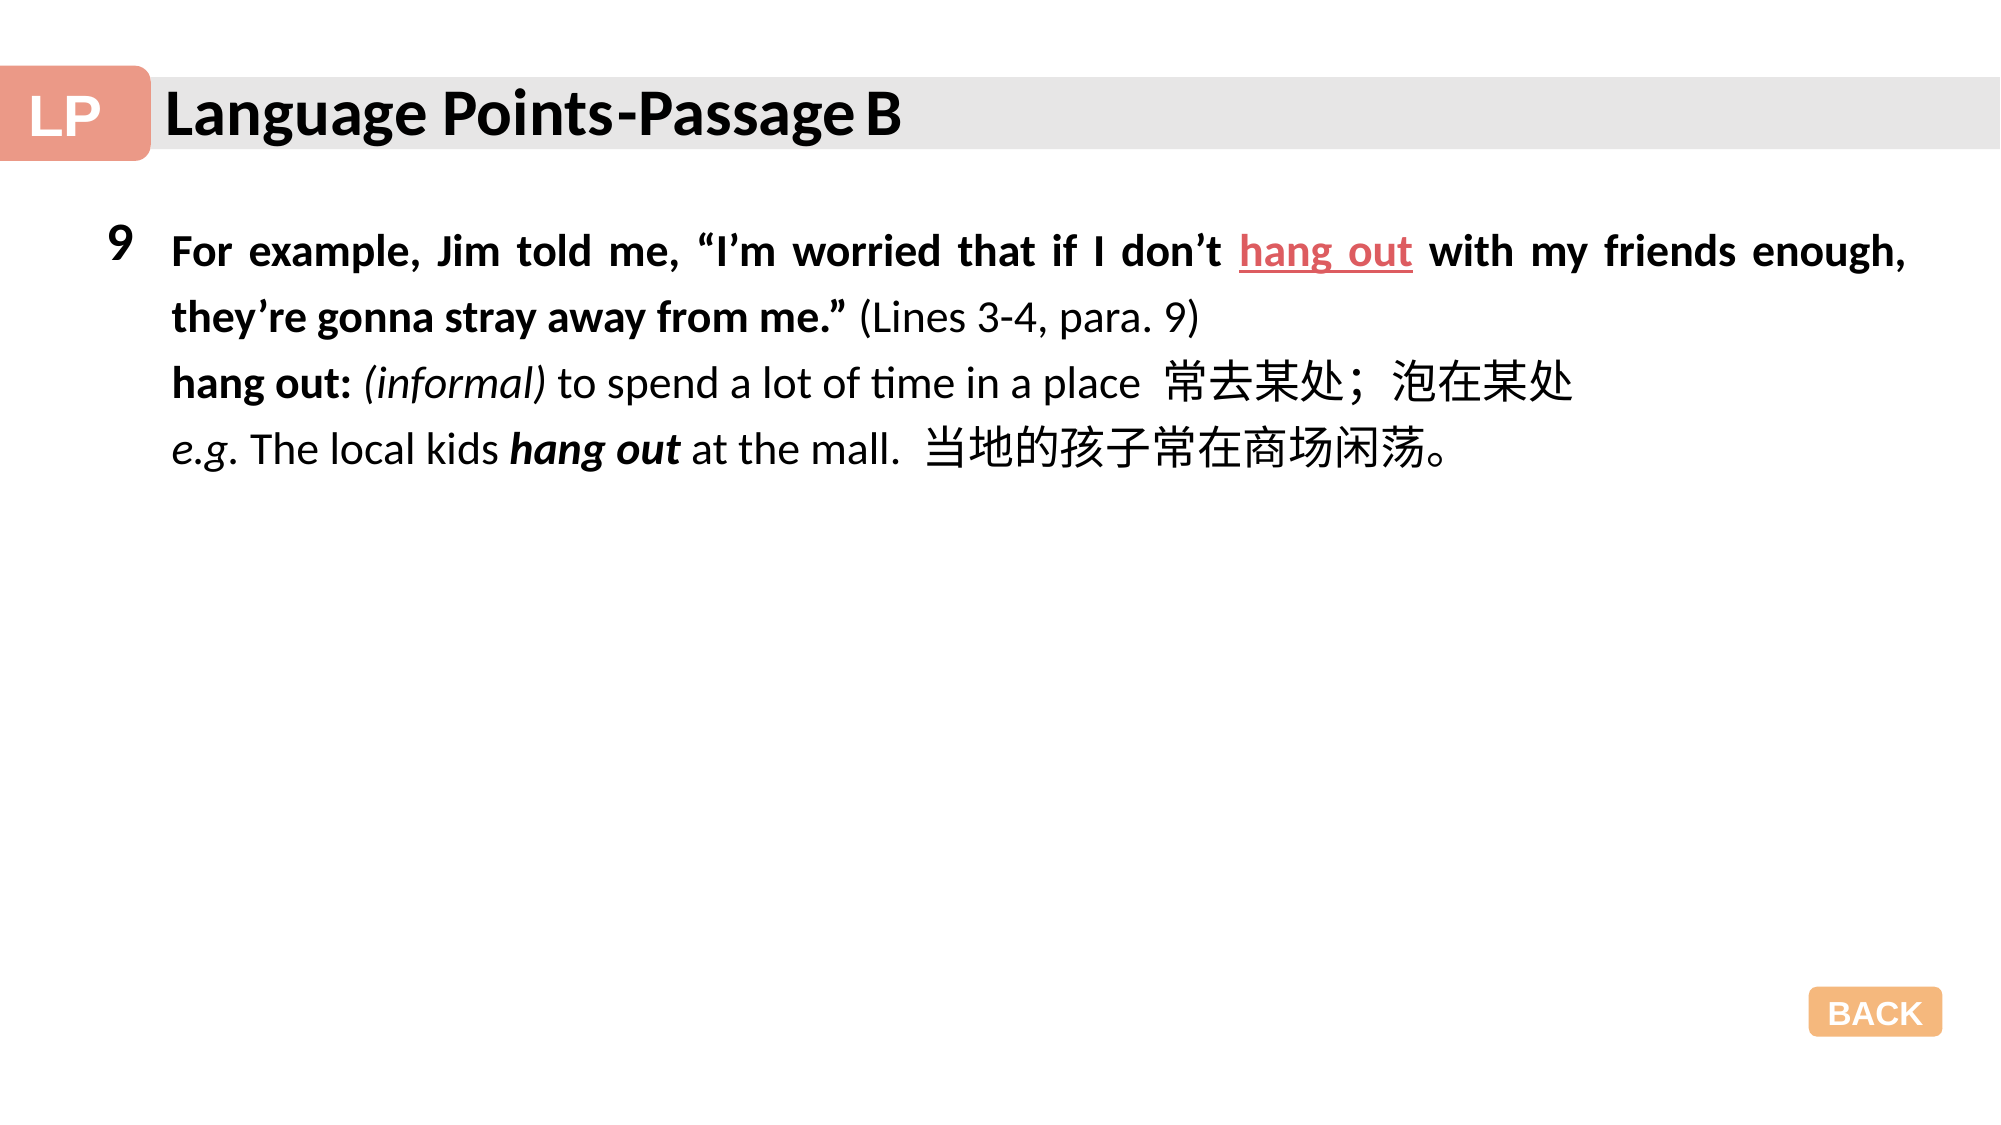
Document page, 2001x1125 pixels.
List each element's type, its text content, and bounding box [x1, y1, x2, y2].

text_box 9 [91, 199, 186, 279]
text_box For example, Jim told me, “I’m worried that if I don’t hang out with my friends enough, they’re gonna stray away from me.” (Lines 3-4, para. 9) hang out: (informal) to spend a lot of time in a place 常去某处；泡在某处 e.g. The local kids hang out at the mall. 当地的孩子常在商场闲荡。 [156, 202, 1922, 481]
text_box BACK [1807, 985, 1944, 1038]
text_box -Passage B [603, 61, 975, 157]
